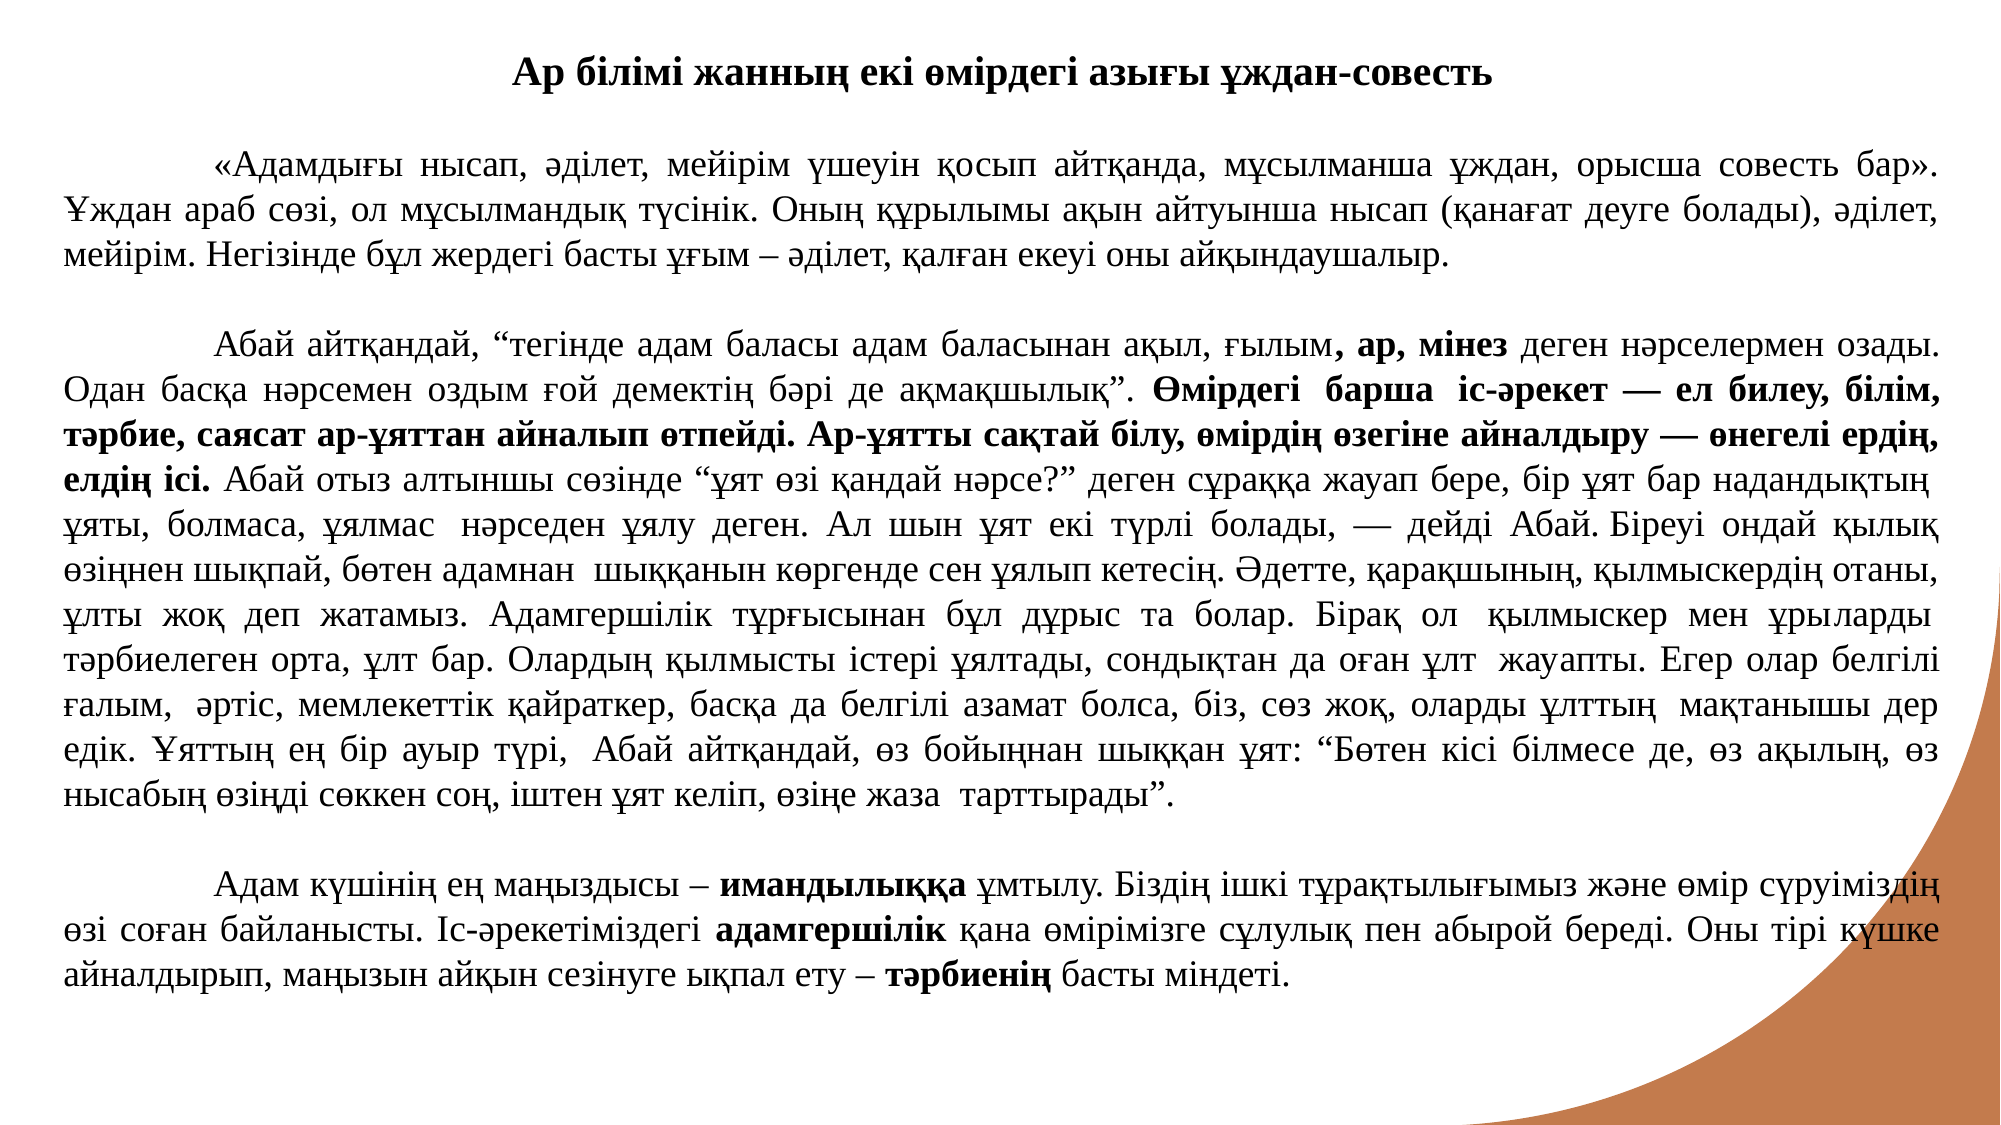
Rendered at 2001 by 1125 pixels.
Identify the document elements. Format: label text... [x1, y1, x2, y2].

text_box Ар білімі жанның екі өмірдегі азығы ұждан-совесть «Адамдығы нысап, әділет, мейірім үшеуін қосып айтқанда, мұсылманша ұждан, орысша совесть бар». Ұждан араб сөзі, ол мұсылмандық түсінік. Оның құрылымы ақын айтуынша нысап (қанағат деуге болады), әділет, мейірім. Негізінде бұл жердегі басты ұғым – әділет, қалған екеуі оны айқындаушалыр. Абай айтқандай, “тегінде адам баласы адам баласынан ақыл, ғылым, ар, мінез деген нәрселермен озады. Одан басқа нәрсемен оздым ғой демектің бәрі де ақмақшылық”. Өмірдегі барша іс-әрекет — ел билеу, білім, тәрбие, саясат ар-ұяттан айналып өтпейді. Ар-ұятты сақтай білу, өмірдің өзегіне айналдыру — өнегелі ердің, елдің ісі. Абай отыз алтыншы сөзінде “ұят өзі қандай нәрсе?” деген сұраққа жауап бере, бір ұят бар надандықтың ұяты, болмаса, ұялмас нәрседен ұялу деген. Ал шын ұят екі түрлі болады, — дейді Абай. Біреуі ондай қылық өзіңнен шықпай, бөтен адамнан шыққанын көргенде сен ұялып кетесің. Әдетте, қарақшының, қылмыскердің отаны, ұлты жоқ деп жатамыз. Адамгершілік тұрғысынан бұл дұрыс та болар. Бірақ ол қылмыскер мен ұры­ларды тәрбиелеген орта, ұлт бар. Олардың қыл­мысты істері ұялтады, сондықтан да оған ұлт жау­апты. Егер олар белгілі ғалым, әртіс, мем­лекеттік қайраткер, басқа да белгілі азамат болса, біз, сөз жоқ, оларды ұлттың мақтанышы дер едік. Ұяттың ең бір ауыр түрі, Абай айтқандай, өз бойыңнан шыққан ұят: “Бөтен кісі білмесе де, өз ақылың, өз нысабың өзіңді сөккен соң, іштен ұят келіп, өзіңе жаза тарттырады”. Адам күшінің ең маңыздысы – имандылыққа ұмтылу. Біздің ішкі тұрақтылығымыз және өмір сүруіміздің өзі соған байланысты. Іс-әрекетіміздегі адамгершілік қана өмірімізге сұлулық пен абырой береді. Оны тірі күшке айналдырып, маңызын айқын сезінуге ықпал ету – тәрбиенің басты міндеті. [48, 36, 1957, 1125]
